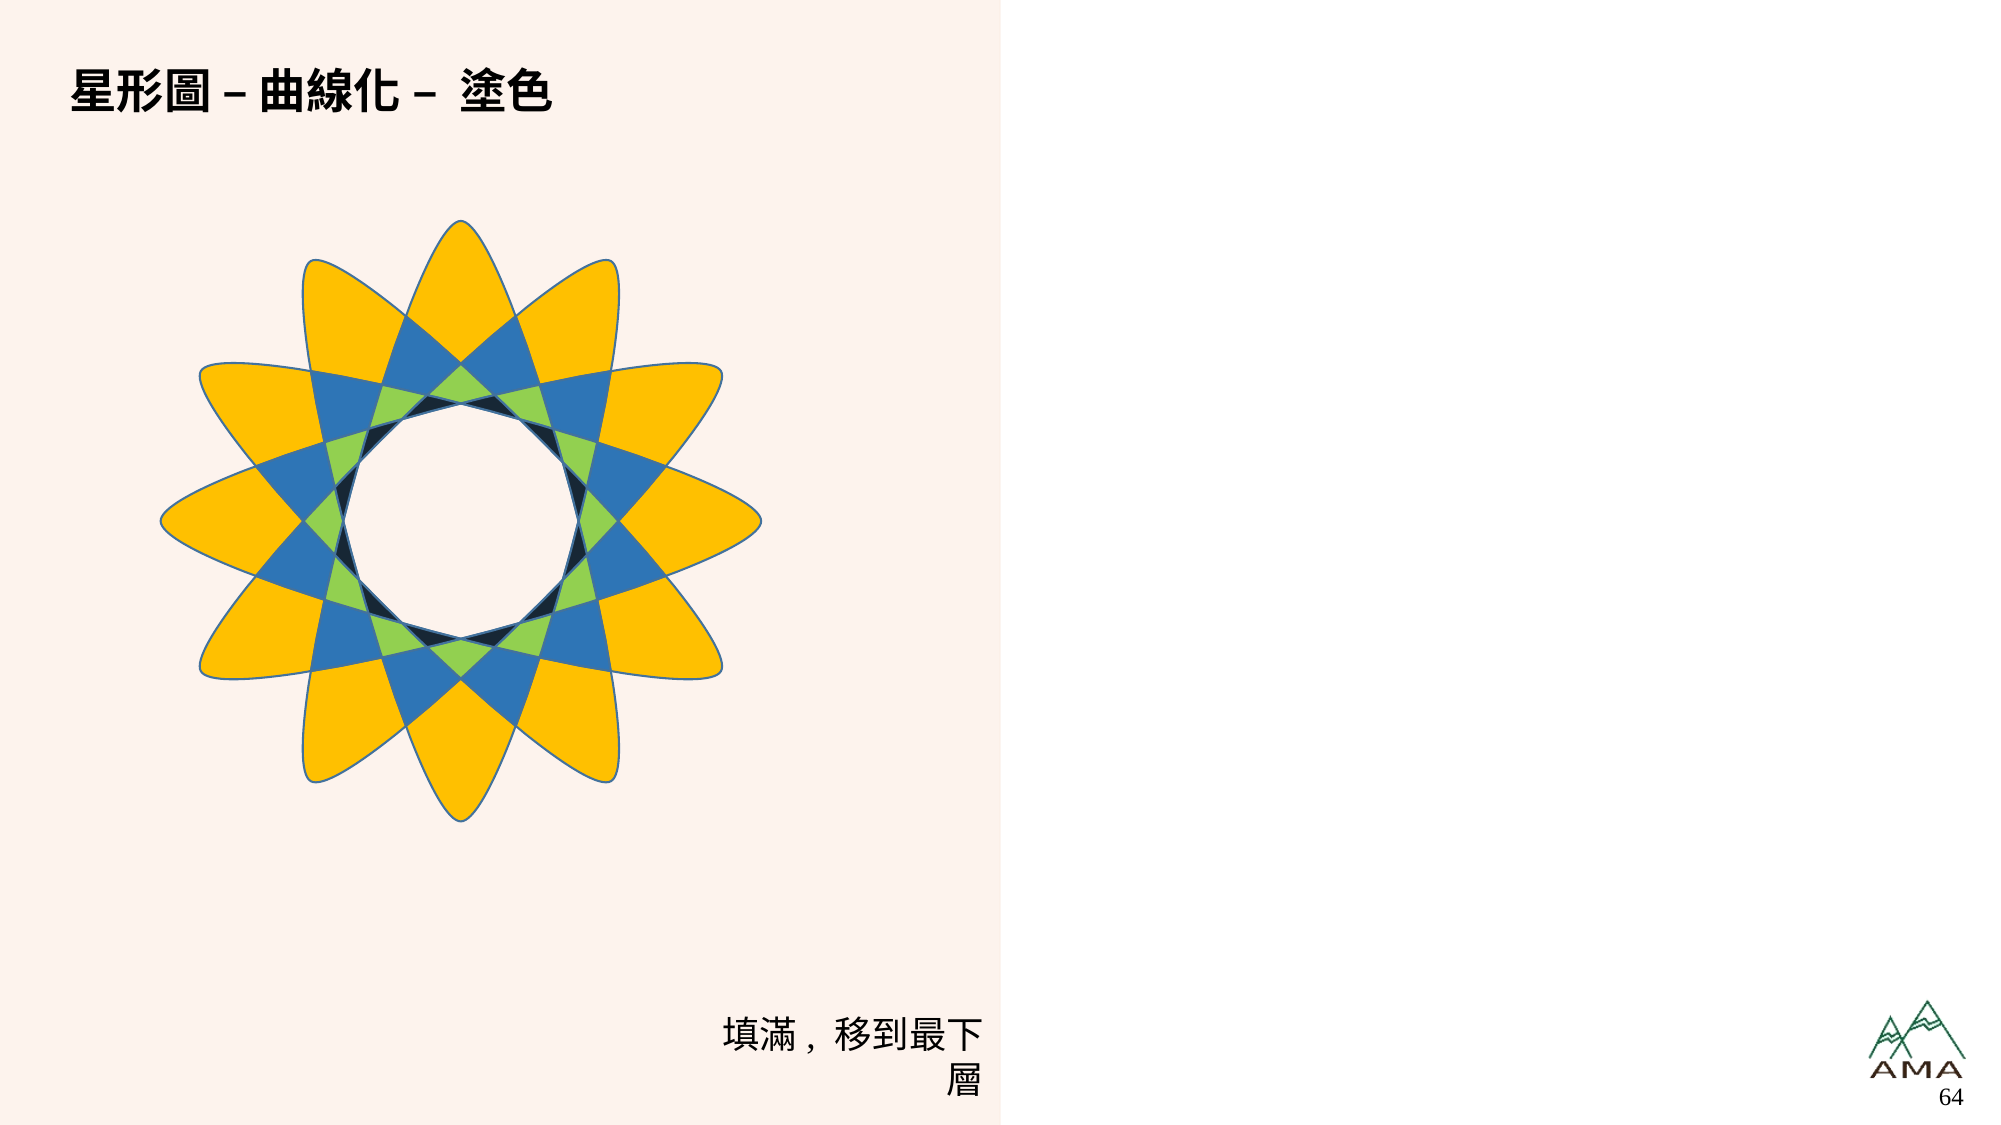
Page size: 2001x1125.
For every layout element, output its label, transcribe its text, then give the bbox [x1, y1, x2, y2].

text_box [160, 220, 762, 822]
picture [1857, 987, 1974, 1092]
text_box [256, 316, 666, 726]
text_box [334, 395, 587, 648]
title 星形圖 – 曲線化 – 塗色 [54, 59, 947, 127]
text_box 填滿, 移到最下層 [666, 1021, 1004, 1090]
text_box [303, 363, 619, 679]
text_box 64 [1923, 1073, 1979, 1118]
